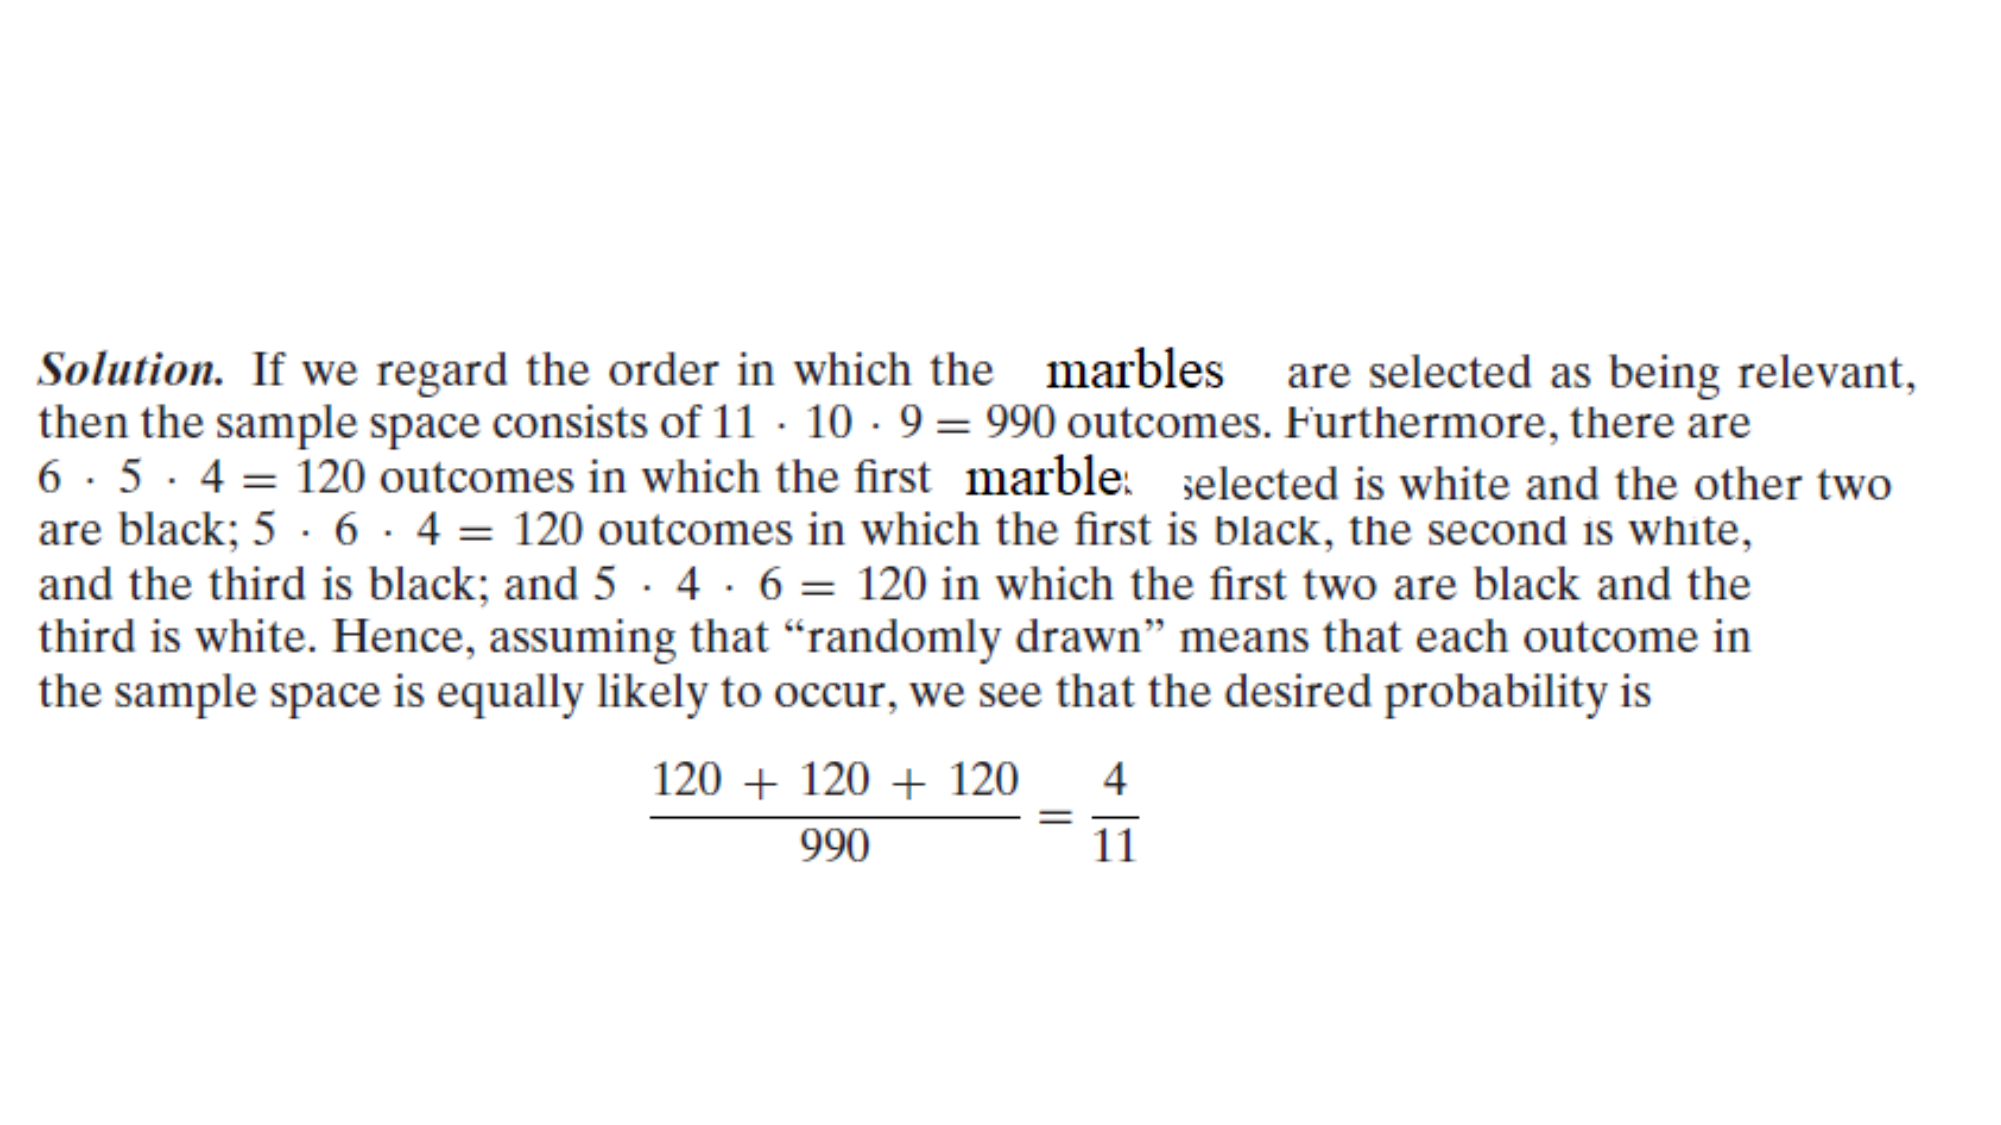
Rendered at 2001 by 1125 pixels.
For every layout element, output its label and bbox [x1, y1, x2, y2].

list [21, 336, 1924, 879]
